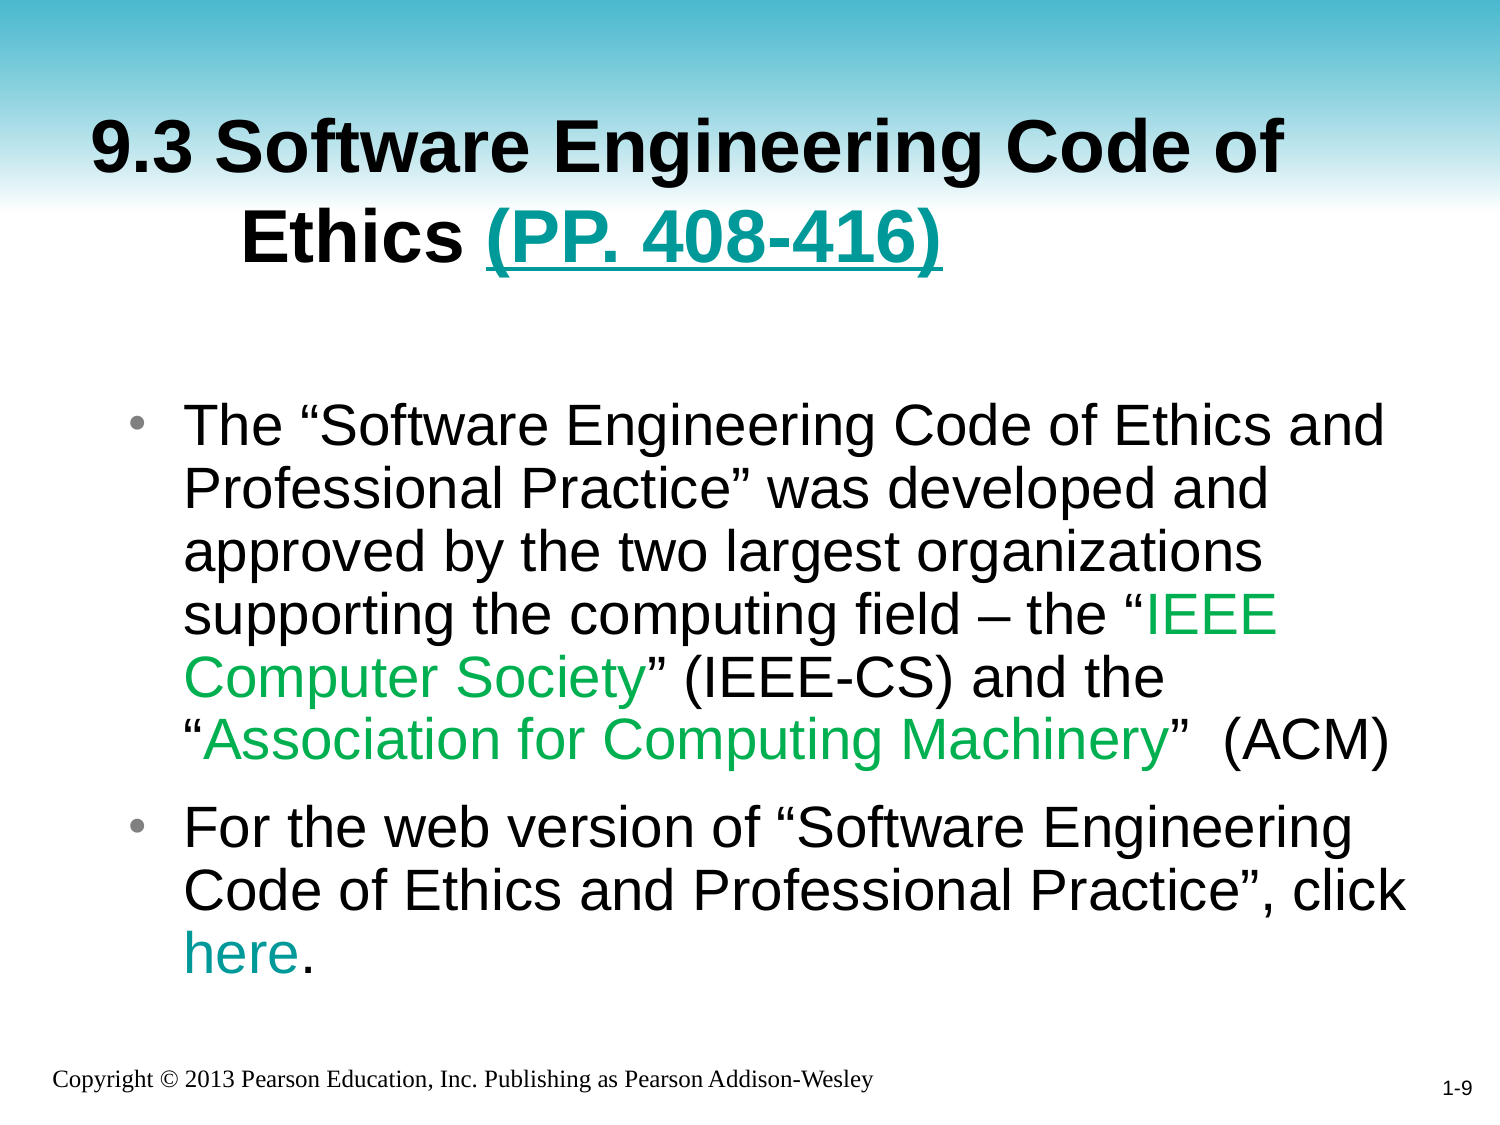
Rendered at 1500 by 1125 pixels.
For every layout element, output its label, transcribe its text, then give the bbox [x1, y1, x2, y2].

text_box The “Software Engineering Code of Ethics and Professional Practice” was developed and approved by the two largest organizations supporting the computing field – the “IEEE Computer Society” (IEEE-CS) and the “Association for Computing Machinery” (ACM) For the web version of “Software Engineering Code of Ethics and Professional Practice”, click here. [112, 387, 1425, 1025]
title 9.3 Software Engineering Code of Ethics (PP. 408-416) [74, 12, 1438, 363]
slide_number 1-9 [1174, 1049, 1488, 1125]
